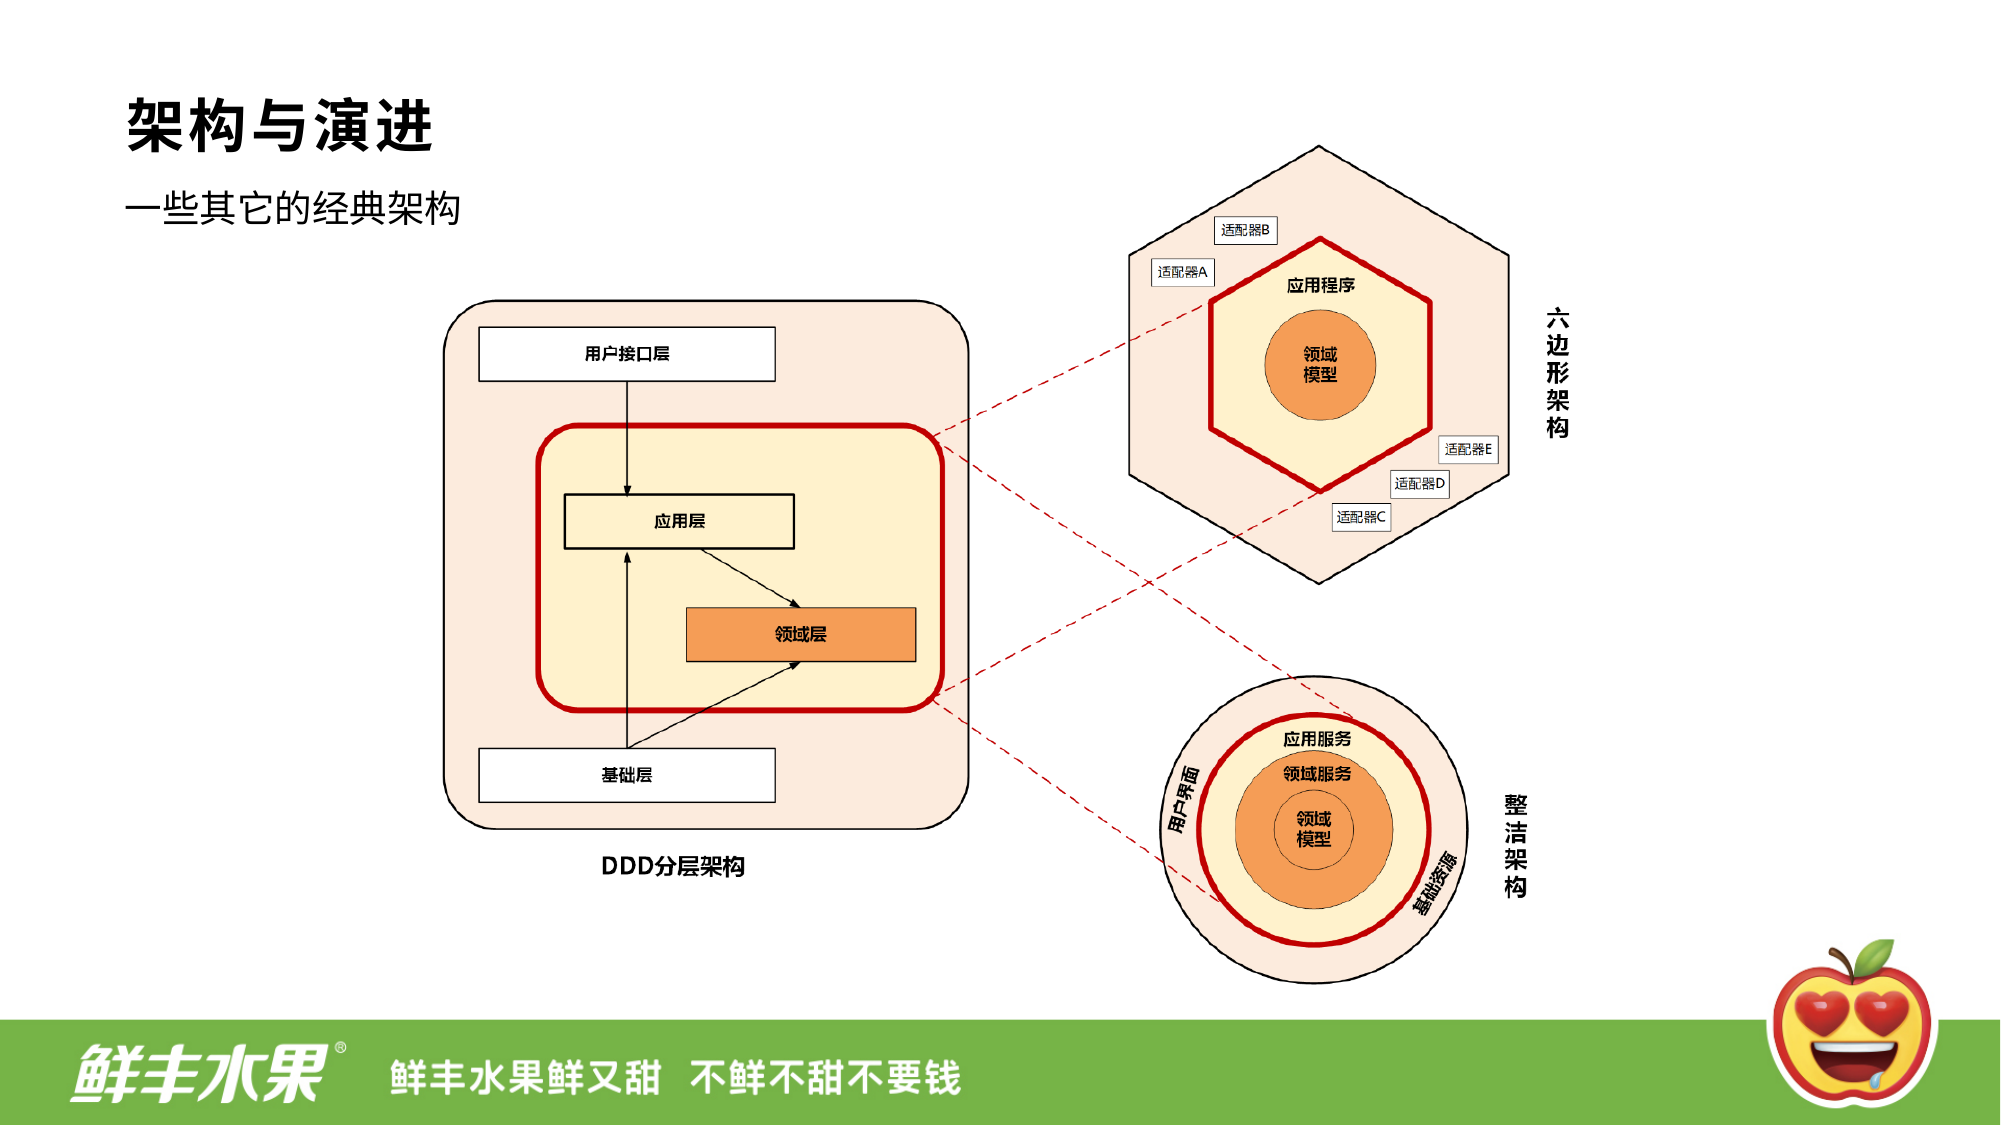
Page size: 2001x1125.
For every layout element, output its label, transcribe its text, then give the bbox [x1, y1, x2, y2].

title 架构与演进 [109, 70, 1891, 178]
text_box 一些其它的经典架构 [110, 177, 412, 237]
picture [0, 0, 2001, 1125]
